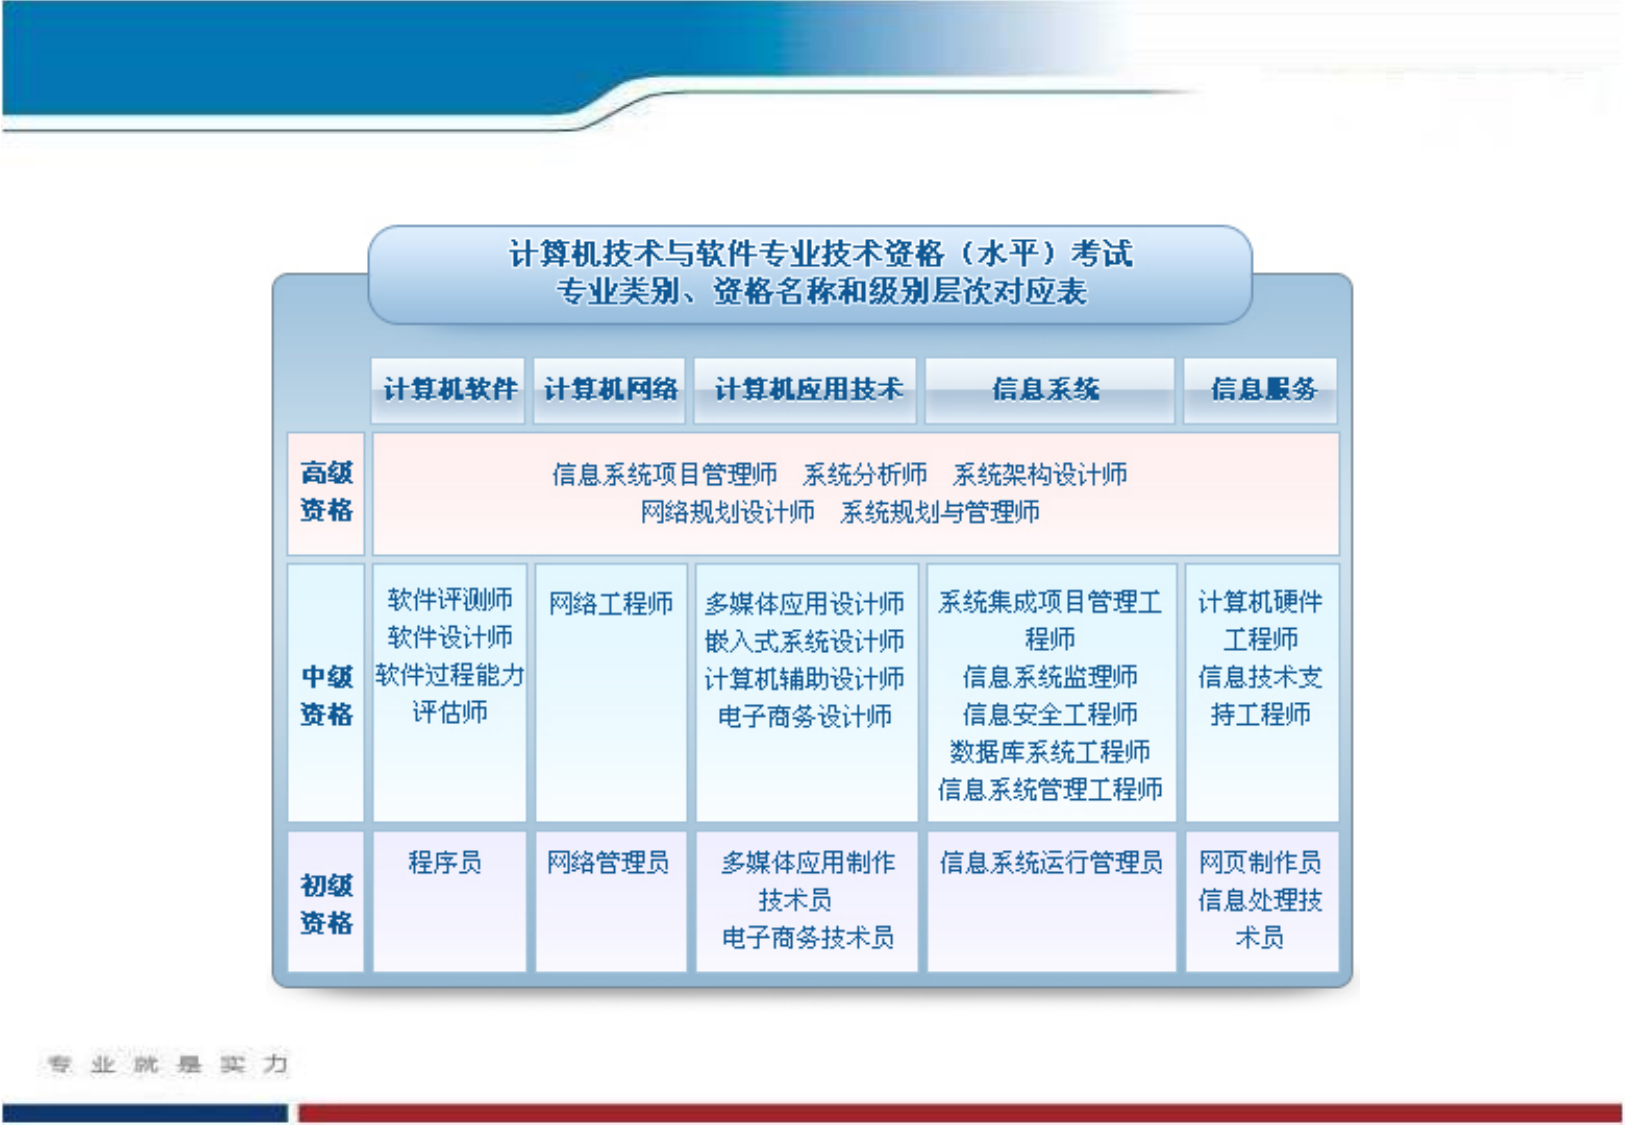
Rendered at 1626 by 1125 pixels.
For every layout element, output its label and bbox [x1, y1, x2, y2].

picture [1, 0, 1625, 1125]
list [265, 215, 1361, 1016]
